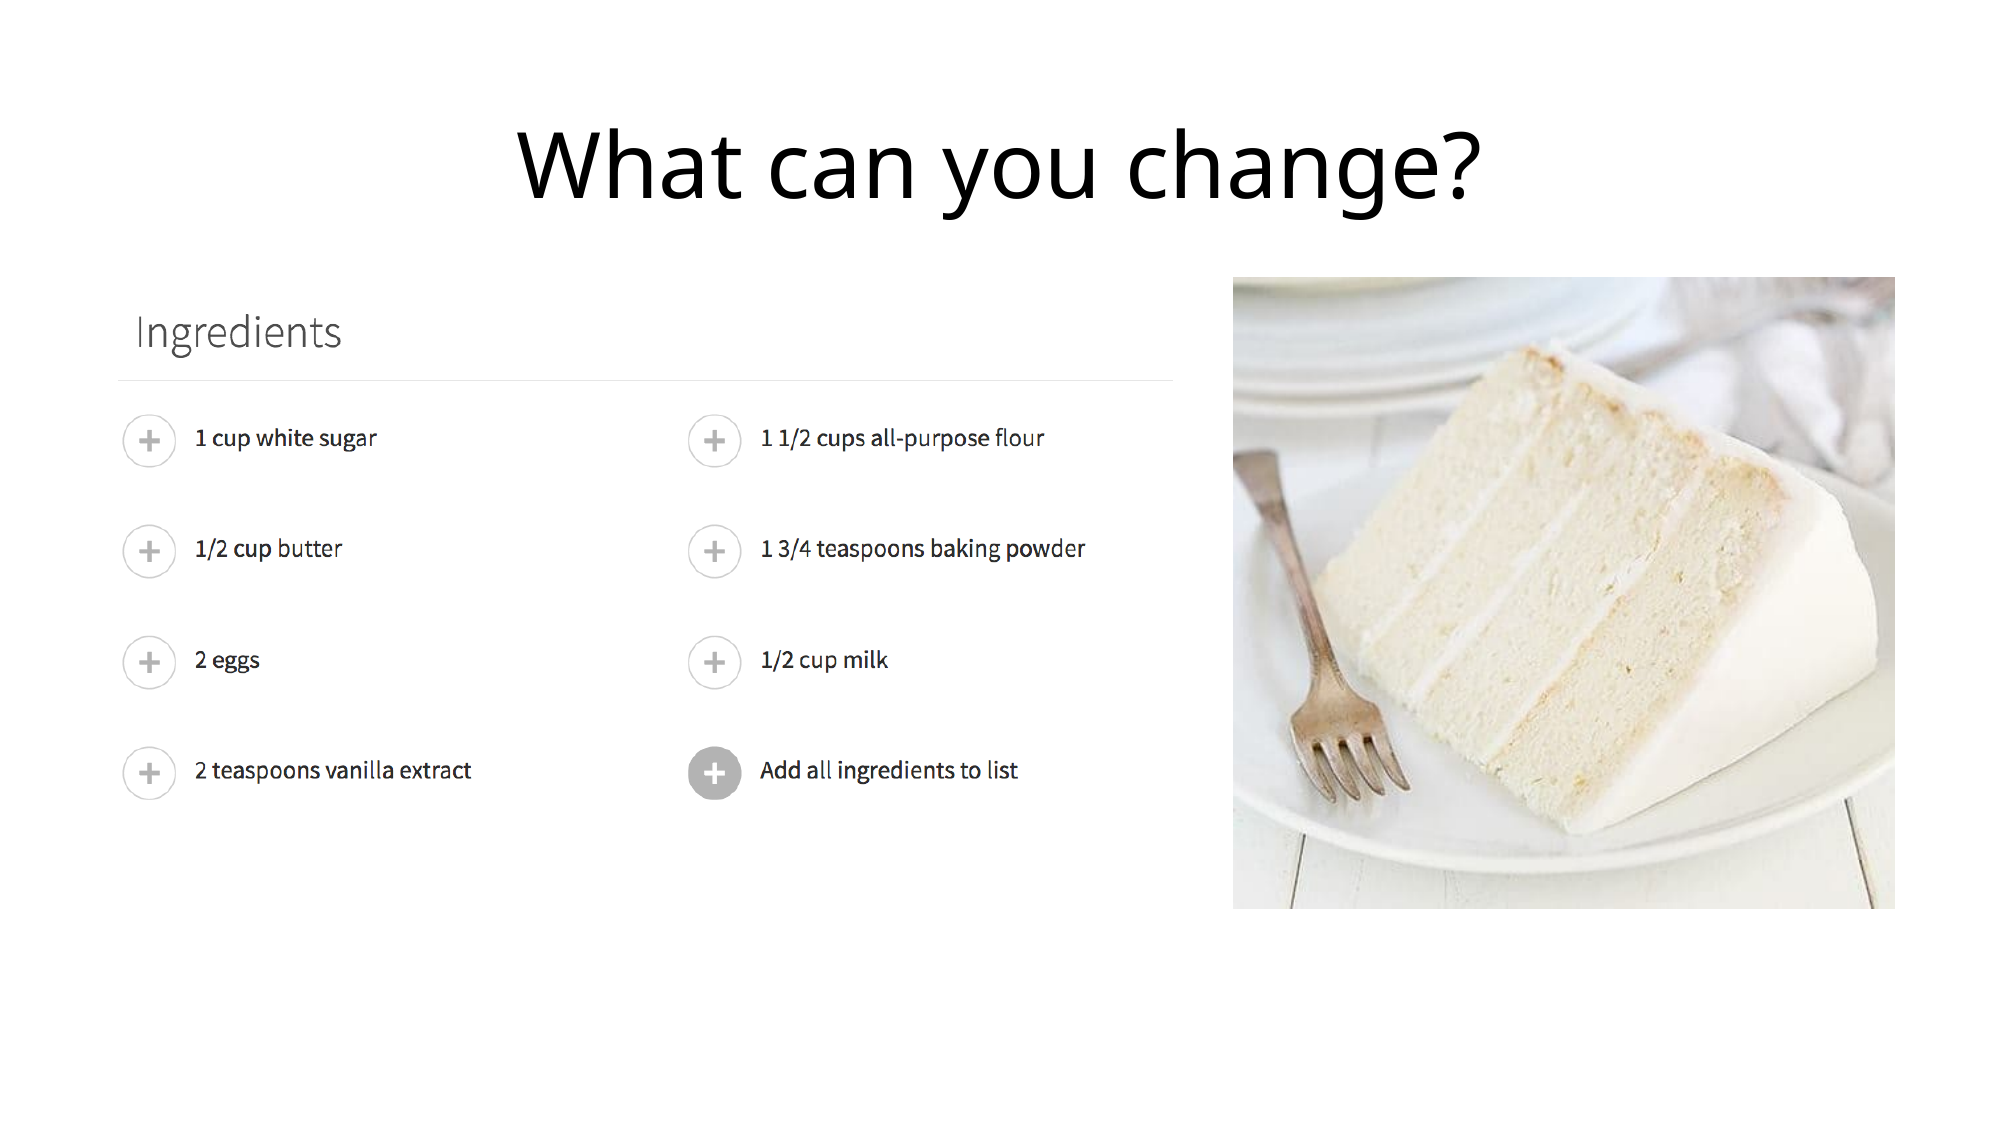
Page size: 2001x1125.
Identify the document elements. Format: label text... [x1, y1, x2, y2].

picture [1232, 277, 1895, 909]
title What can you change? [137, 59, 1863, 278]
picture [105, 295, 1173, 842]
